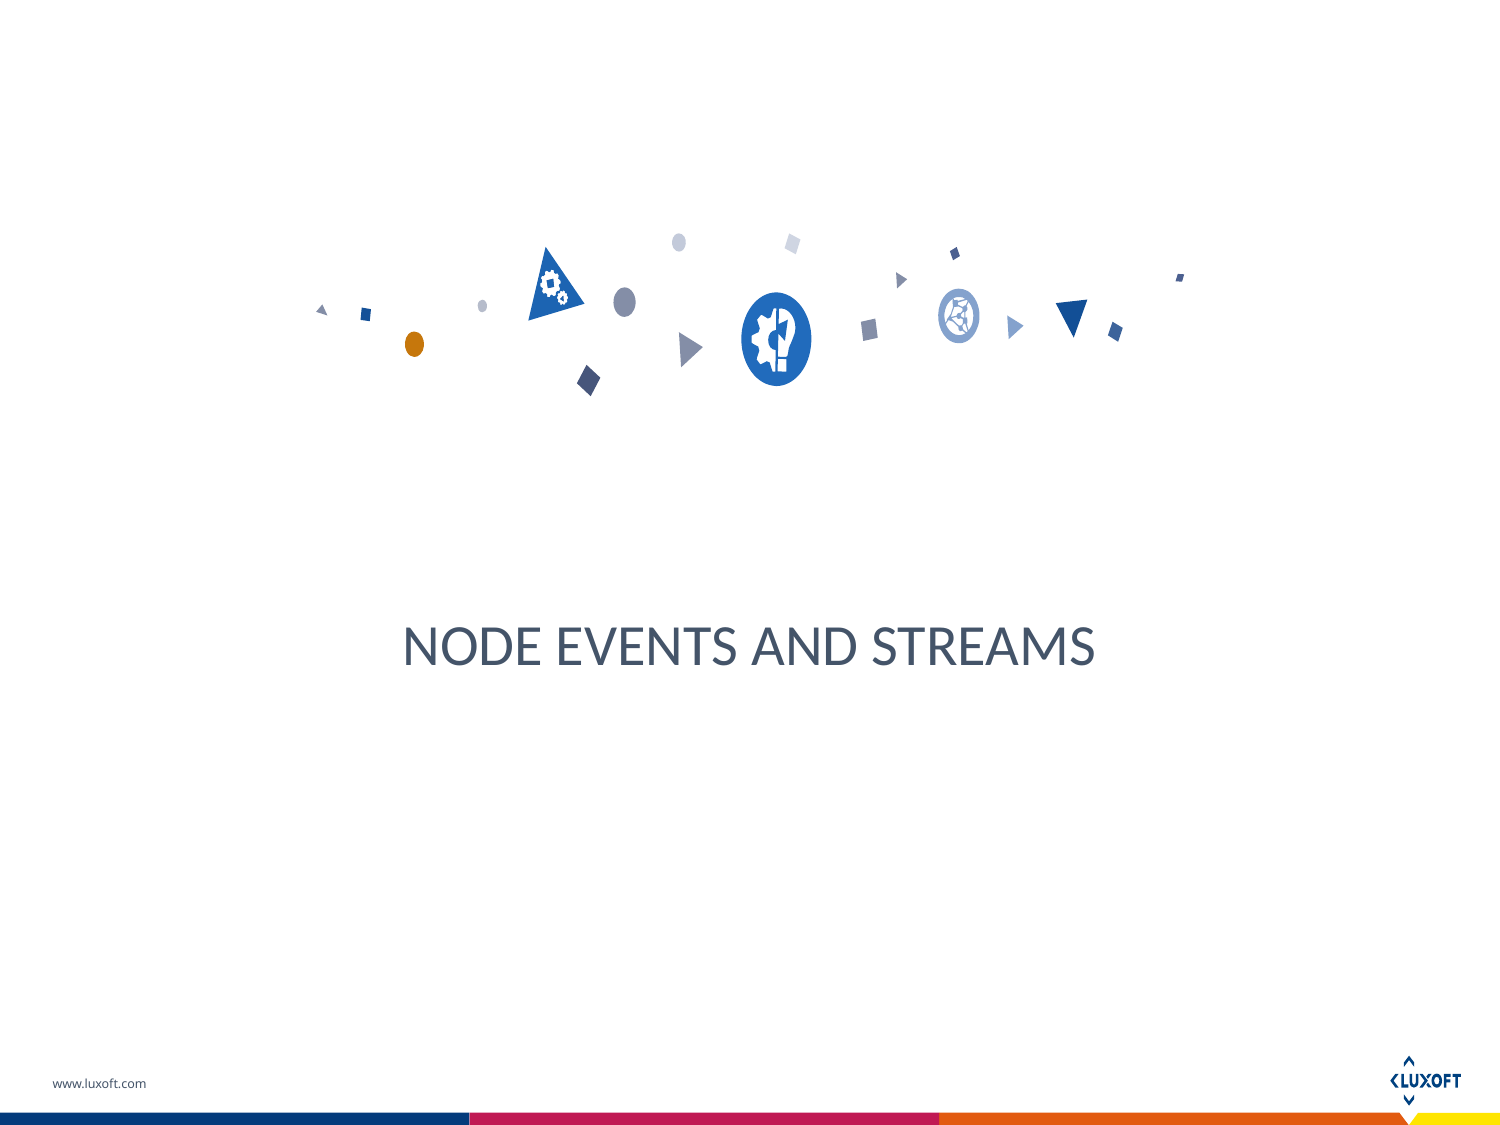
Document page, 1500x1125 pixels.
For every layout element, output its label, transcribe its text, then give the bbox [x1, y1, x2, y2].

title node events and streams [136, 601, 1363, 884]
